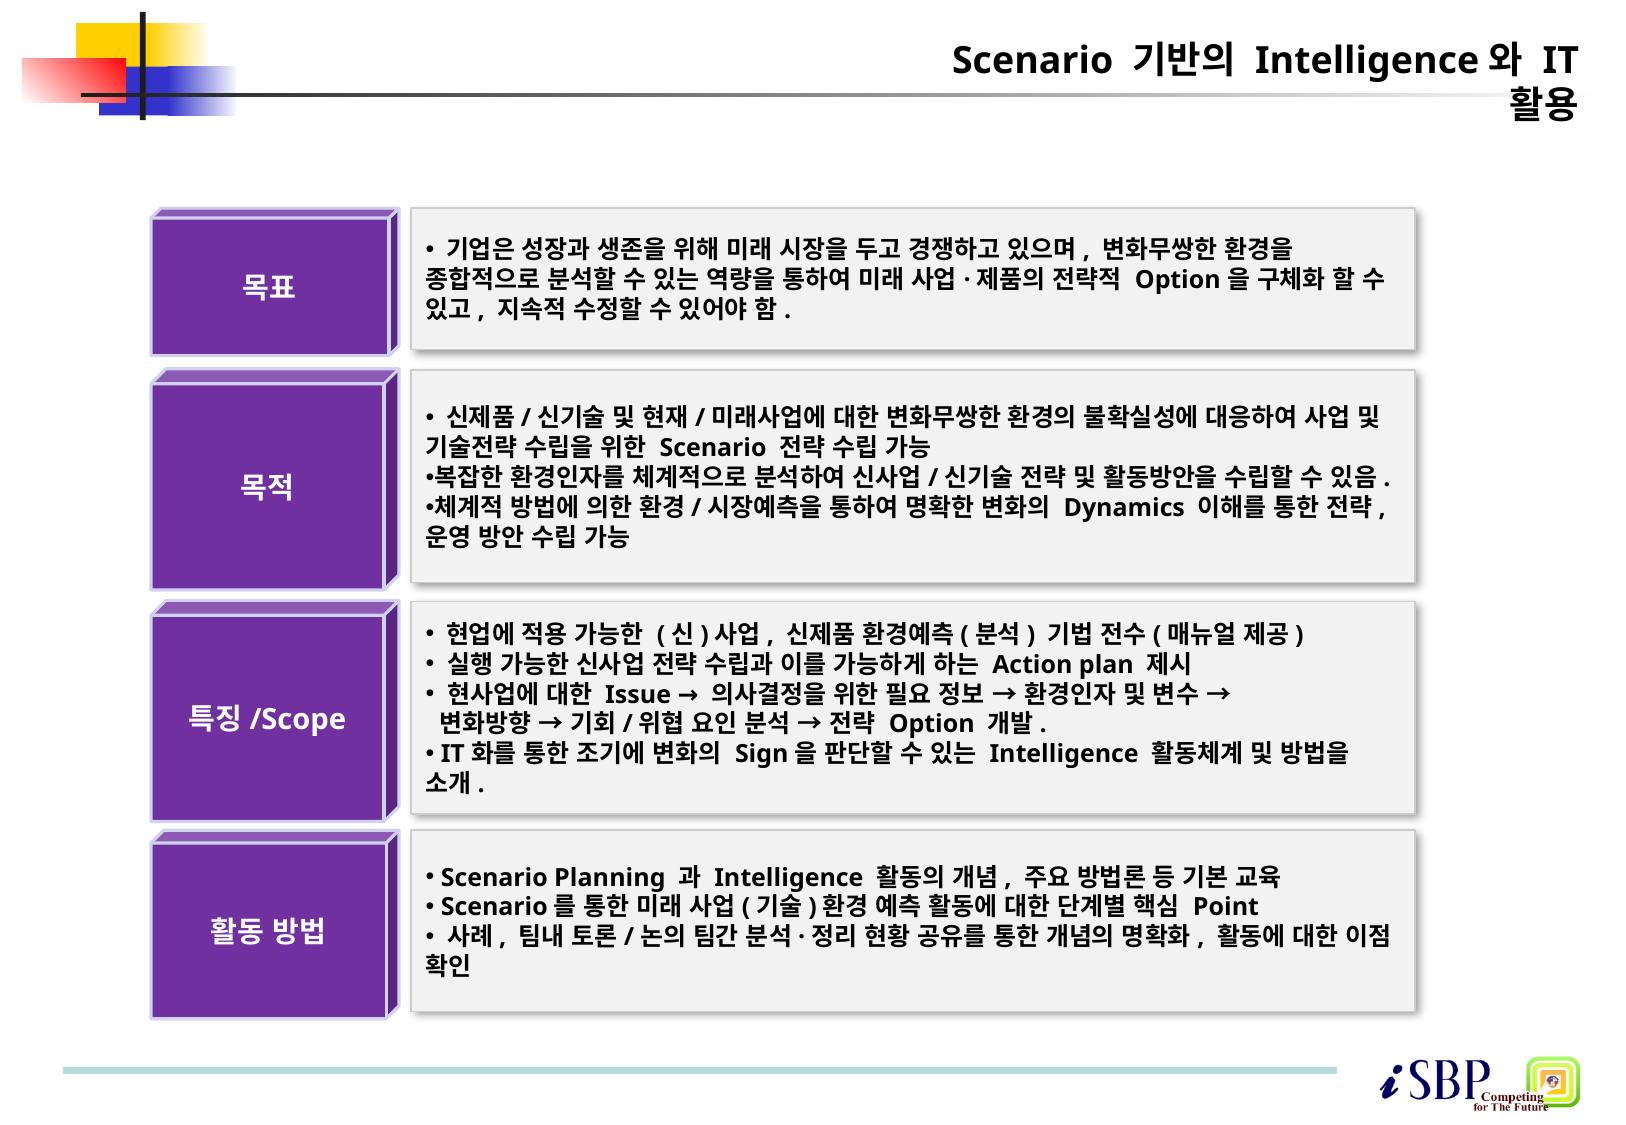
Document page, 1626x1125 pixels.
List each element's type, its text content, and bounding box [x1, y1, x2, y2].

table_cell 3 [158, 603, 392, 613]
table_header 시간 [158, 211, 392, 215]
title Scenario 기반의 Intelligence와 IT 활용 [887, 29, 1594, 90]
text_box 특징/Scope [148, 598, 402, 824]
text_box 활동 방법 [148, 828, 402, 1021]
text_box 목적 [148, 366, 402, 593]
text_box Scenario Planning 과 Intelligence 활동의 개념, 주요 방법론 등 기본 교육 Scenario를 통한 미래 사업(기술)환경 예측 활동에 대한 단계별 핵심 Point 사례, 팀내 토론/논의 팀간 분석·정리 현황 공유를 통한 개념의 명확화, 활동에 대한 이점 확인 [409, 828, 1417, 1013]
text_box 목표 [148, 206, 402, 358]
table_cell 1일차 [158, 371, 392, 381]
table_cell [158, 833, 392, 840]
text_box 현업에 적용 가능한 (신)사업, 신제품 환경예측(분석) 기법 전수(매뉴얼 제공) 실행 가능한 신사업 전략 수립과 이를 가능하게 하는 Action plan 제시 현사업에 대한 Issue → 의사결정을 위한 필요 정보 → 환경인자 및 변수 → 변화방향 → 기회/위협 요인 분석 → 전략 Option 개발. IT화를 통한 조기에 변화의 Sign을 판단할 수 있는 Intelligence 활동체계 및 방법을 소개. [409, 600, 1417, 816]
text_box 신제품/신기술 및 현재/미래사업에 대한 변화무쌍한 환경의 불확실성에 대응하여 사업 및 기술전략 수립을 위한 Scenario 전략 수립 가능 복잡한 환경인자를 체계적으로 분석하여 신사업/신기술 전략 및 활동방안을 수립할 수 있음. 체계적 방법에 의한 환경/시장예측을 통하여 명확한 변화의 Dynamics 이해를 통한 전략, 운영 방안 수립 가능 [409, 368, 1417, 585]
text_box 기업은 성장과 생존을 위해 미래 시장을 두고 경쟁하고 있으며, 변화무쌍한 환경을 종합적으로 분석할 수 있는 역량을 통하여 미래 사업·제품의 전략적 Option을 구체화 할 수 있고, 지속적 수정할 수 있어야 함. [409, 206, 1417, 352]
picture [1378, 1055, 1581, 1112]
